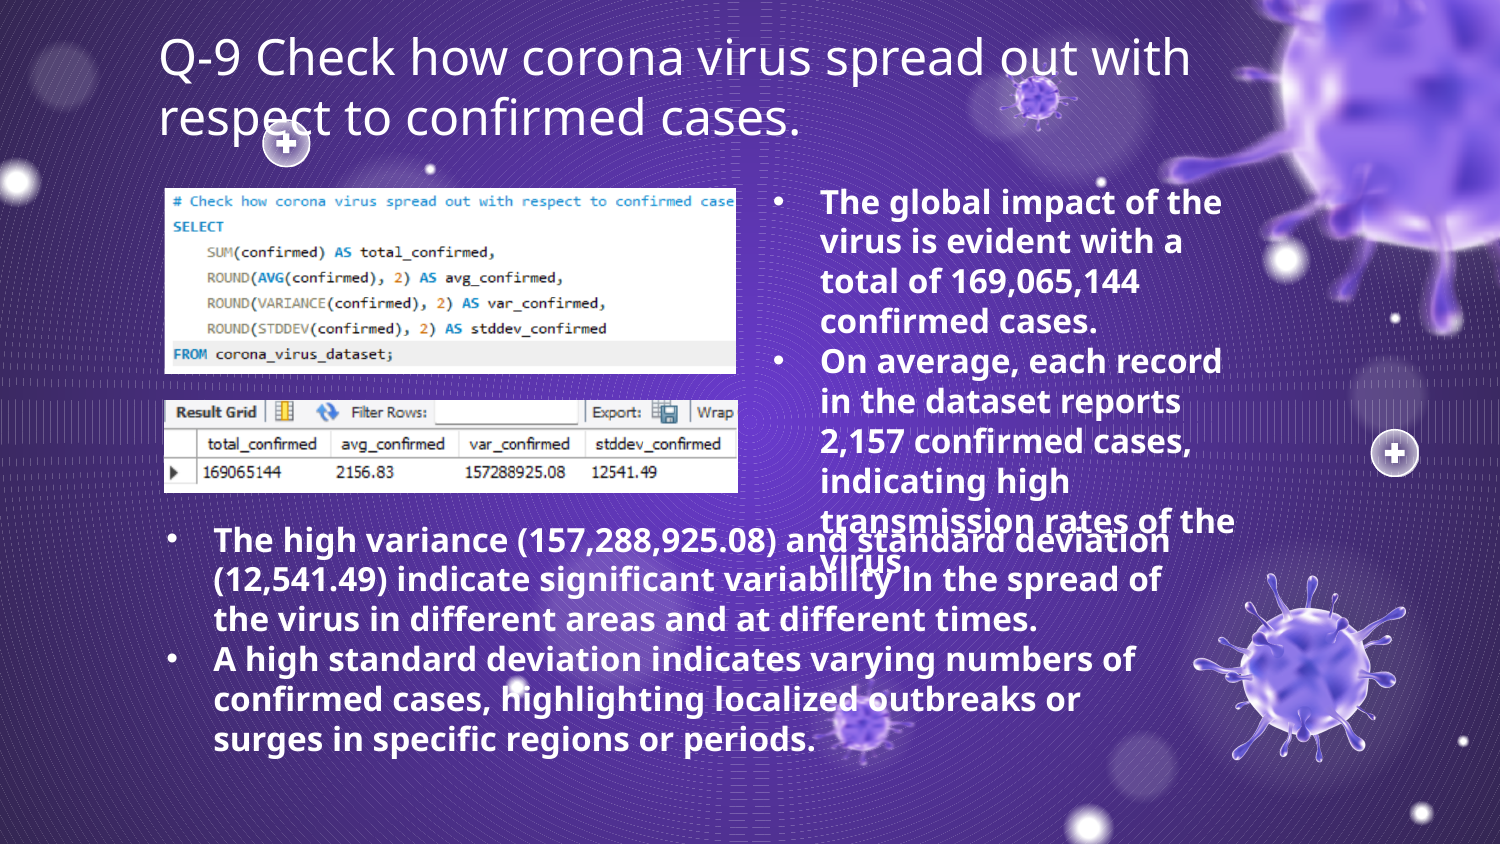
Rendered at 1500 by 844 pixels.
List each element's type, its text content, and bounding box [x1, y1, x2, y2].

picture [1193, 568, 1418, 767]
picture [164, 400, 738, 493]
text_box The global impact of the virus is evident with a total of 169,065,144 confirmed cases. On average, each record in the dataset reports 2,157 confirmed cases, indicating high transmission rates of the virus. [749, 180, 1243, 580]
text_box [423, 162, 436, 176]
title Q-9 Check how corona virus spread out with respect to confirmed cases. [143, 34, 1257, 138]
picture [164, 187, 737, 375]
picture [1148, 0, 1500, 343]
subtitle The high variance (157,288,925.08) and standard deviation (12,541.49) indicate significant variability in the spread of the virus in different areas and at different times. A high standard deviation indicates varying numbers of confirmed cases, highlighting localized outbreaks or surges in specific regions or periods. [143, 518, 1174, 844]
